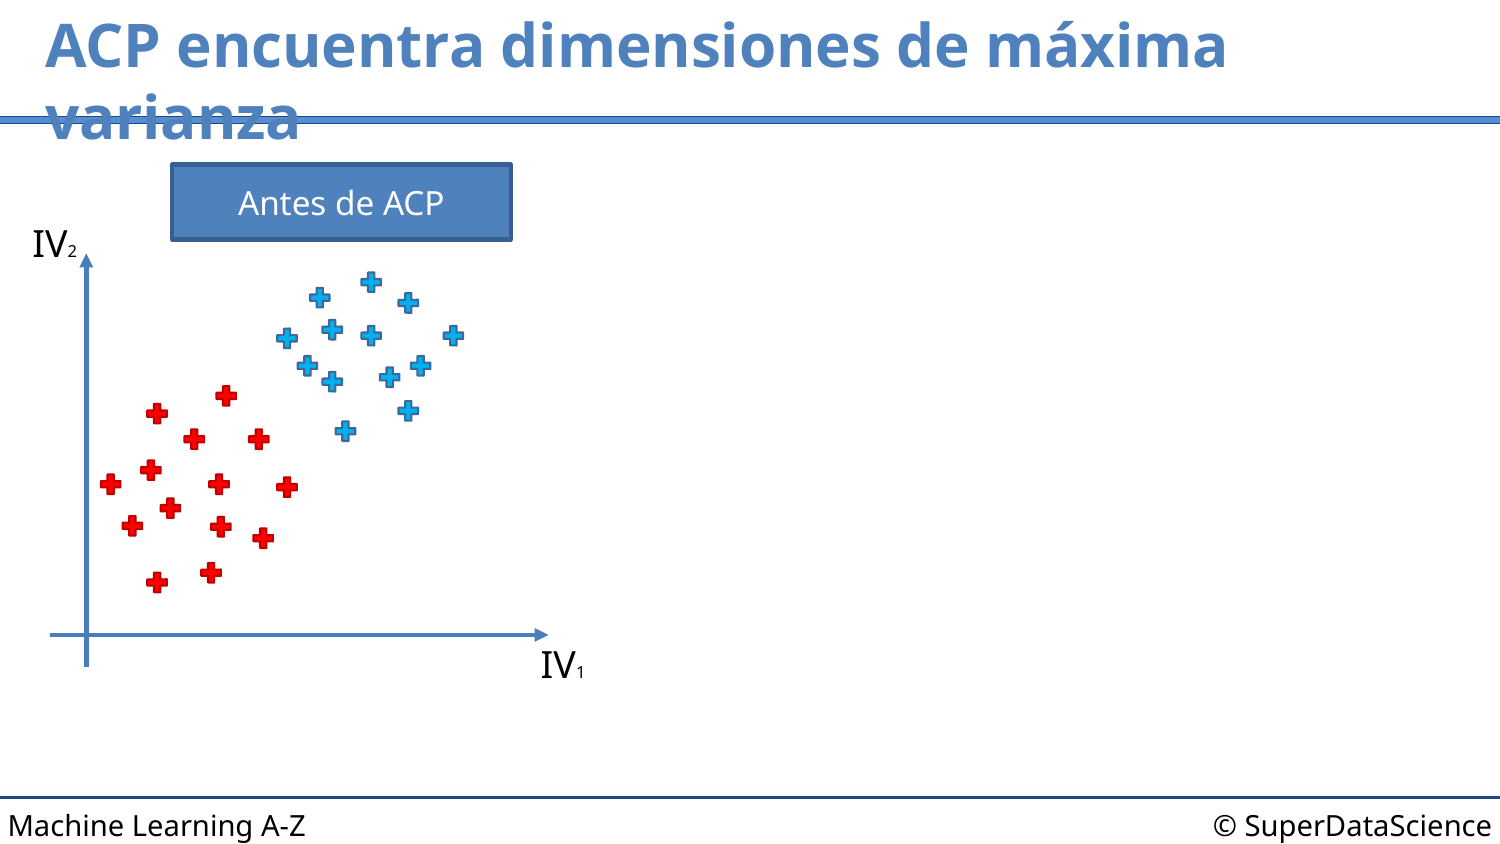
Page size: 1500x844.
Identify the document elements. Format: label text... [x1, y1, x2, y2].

text_box [443, 325, 464, 346]
text_box [297, 355, 318, 376]
text_box [361, 325, 381, 346]
text_box [277, 477, 297, 497]
text_box IV2 [24, 212, 85, 273]
text_box [398, 293, 419, 313]
text_box [309, 287, 330, 308]
title ACP encuentra dimensiones de máxima varianza [36, 0, 1463, 123]
text_box [536, 628, 545, 633]
text_box [379, 367, 400, 388]
text_box [160, 498, 181, 518]
text_box [211, 516, 231, 537]
text_box [410, 355, 431, 376]
text_box [216, 386, 236, 406]
text_box [147, 572, 167, 593]
text_box [100, 474, 121, 495]
text_box [322, 371, 342, 392]
text_box [398, 401, 419, 421]
text_box [122, 516, 143, 536]
text_box [335, 421, 356, 442]
text_box [322, 319, 342, 340]
text_box [209, 474, 229, 495]
text_box [253, 528, 273, 549]
text_box IV1 [533, 633, 594, 694]
text_box [248, 429, 269, 449]
text_box [141, 460, 161, 480]
text_box [184, 429, 204, 449]
text_box [277, 328, 297, 349]
text_box [201, 562, 221, 583]
text_box [361, 272, 381, 292]
text_box [147, 403, 167, 424]
text_box [85, 253, 93, 635]
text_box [171, 164, 511, 240]
